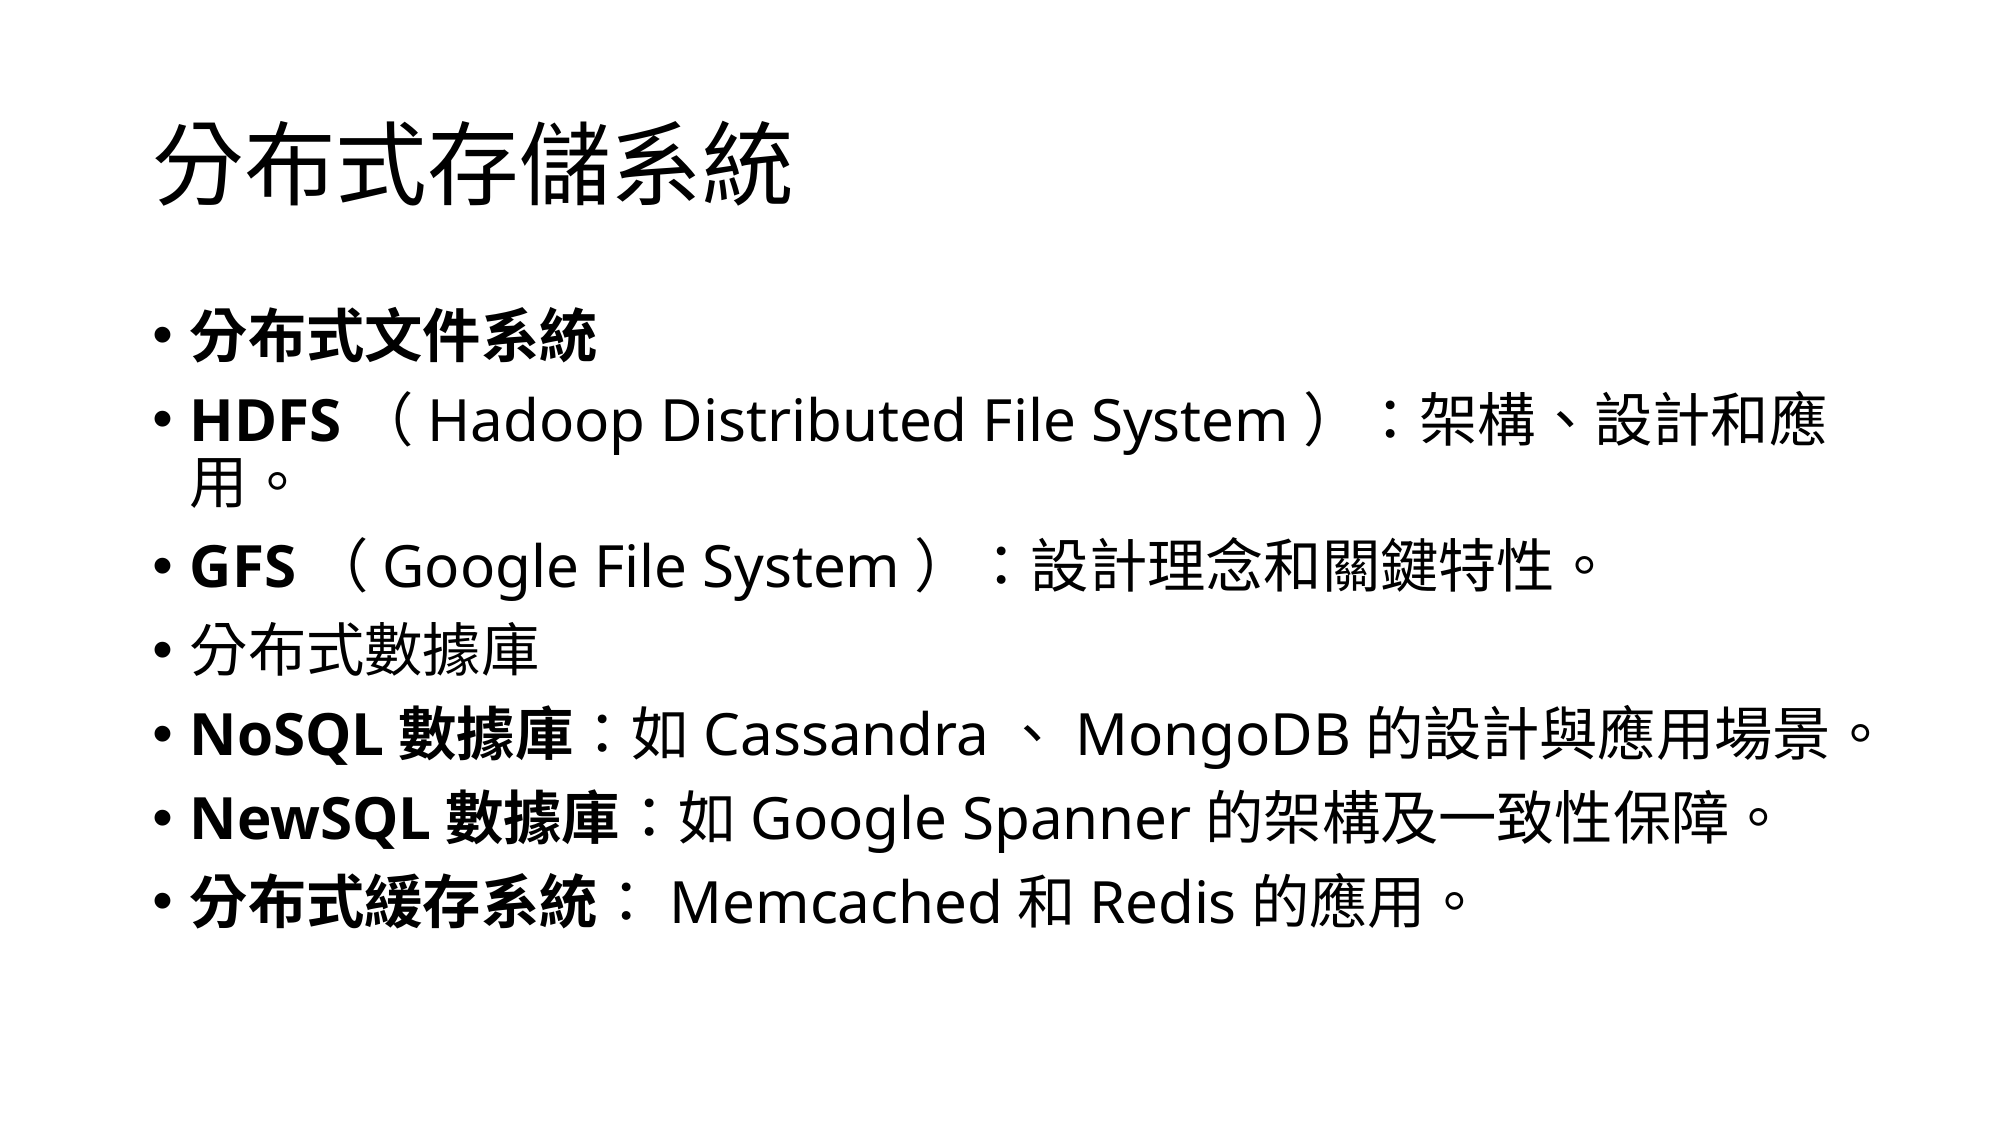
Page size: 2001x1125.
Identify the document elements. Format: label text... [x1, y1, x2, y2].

list 分布式文件系統 HDFS（Hadoop Distributed File System）：架構、設計和應用。 GFS（Google File System）：設計理念和關鍵特性。 分布式數據庫 NoSQL數據庫：如Cassandra、MongoDB的設計與應用場景。 NewSQL數據庫：如Google Spanner的架構及一致性保障。 分布式緩存系統：Memcached和Redis的應用。 [137, 299, 1863, 1014]
title 分布式存儲系統 [137, 59, 1863, 278]
